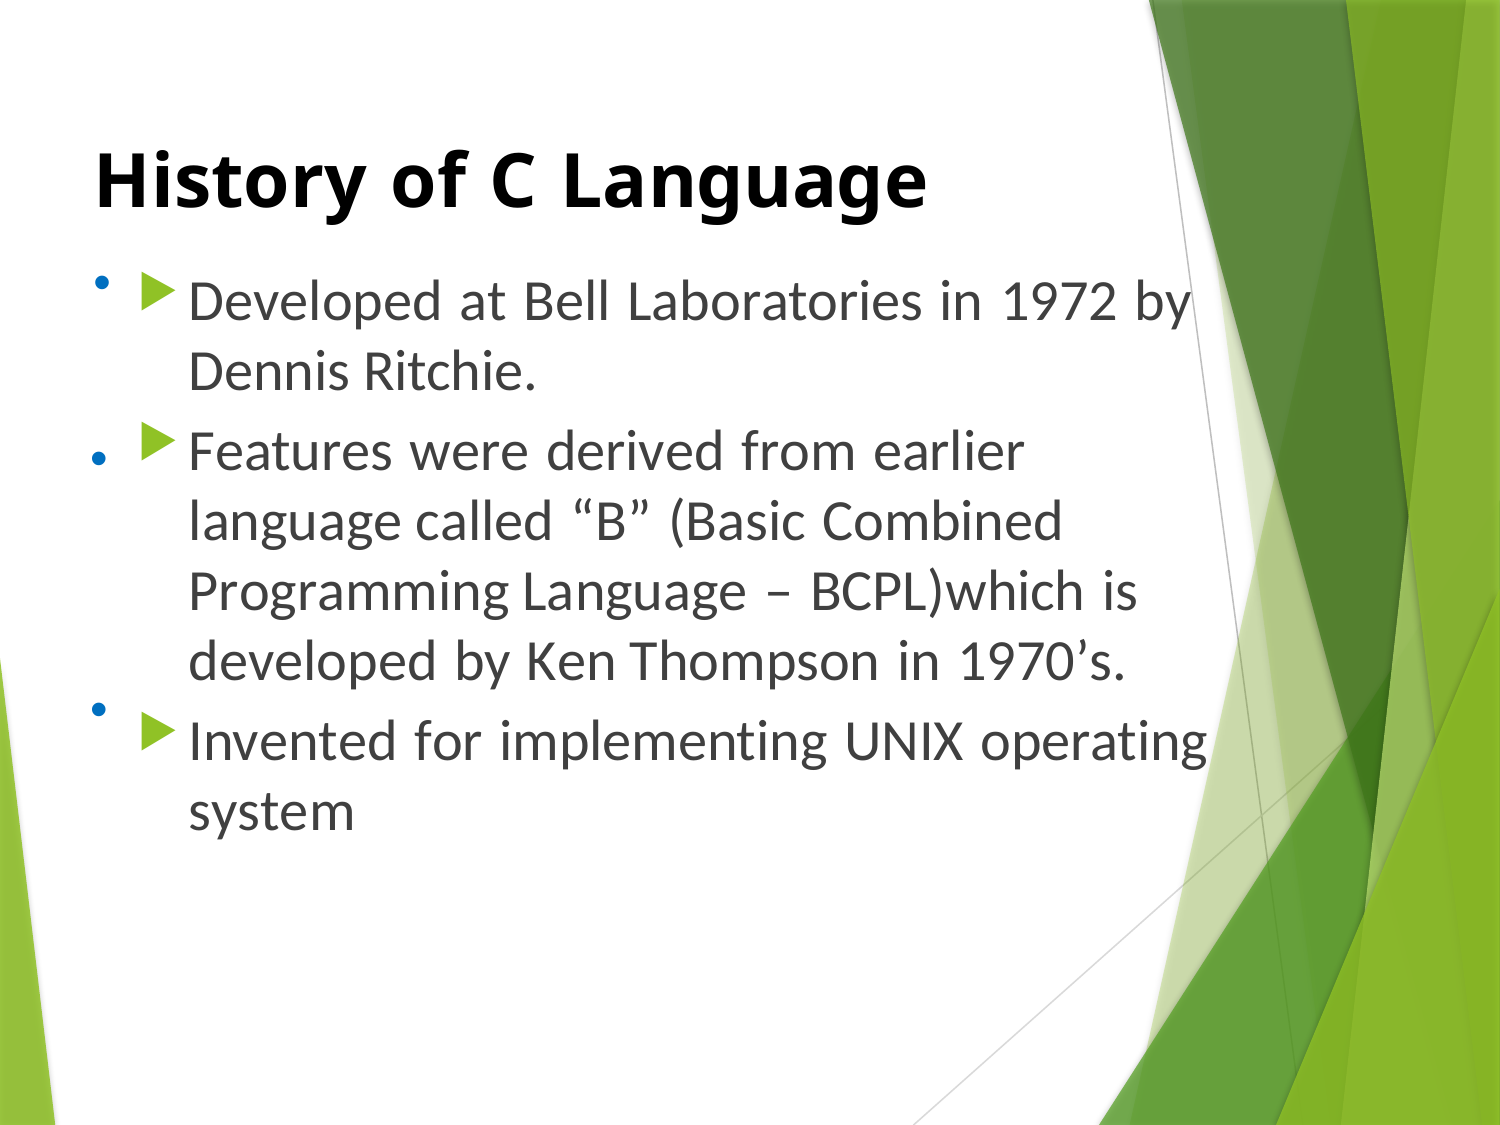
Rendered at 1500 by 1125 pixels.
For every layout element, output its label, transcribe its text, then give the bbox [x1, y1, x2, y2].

text_box • [87, 425, 110, 486]
text_box • [91, 249, 99, 310]
text_box • [87, 676, 110, 737]
title History of C Language [91, 92, 1416, 321]
list Developed at Bell Laboratories in 1972 by Dennis Ritchie. Features were derived from earlier language called “B” (Basic Combined Programming Language – BCPL)which is developed by Ken Thompson in 1970’s. Invented for implementing UNIX operating system [137, 262, 1369, 901]
